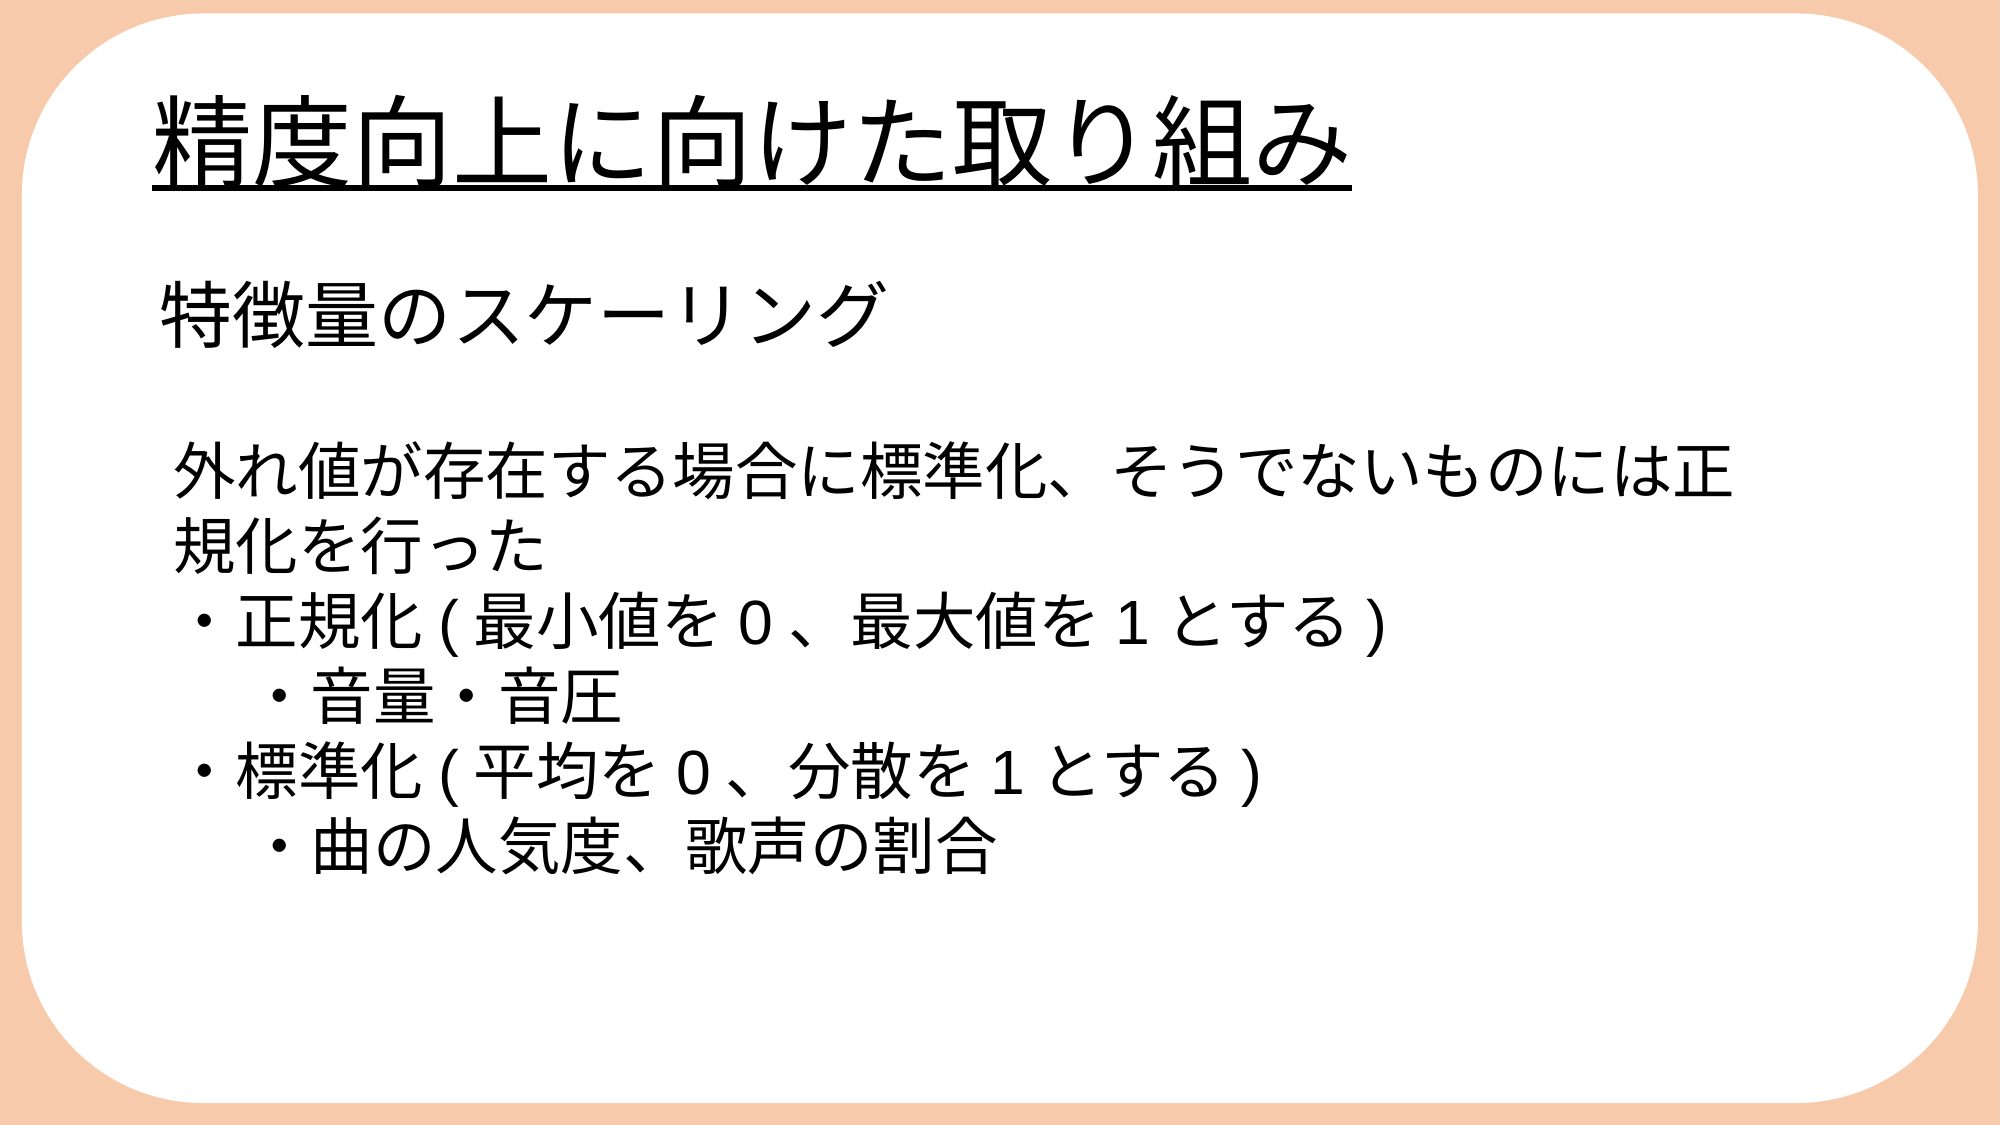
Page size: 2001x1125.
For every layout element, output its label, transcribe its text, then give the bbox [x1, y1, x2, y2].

text_box とｋ三日目 [21, 13, 1978, 1104]
text_box 特徴量のスケーリング [145, 254, 1833, 373]
text_box 精度向上に向けた取り組み [137, 72, 1803, 208]
text_box 外れ値が存在する場合に標準化、そうでないものには正規化を行った ・正規化(最小値を0、最大値を1とする) ・音量・音圧 ・標準化(平均を0、分散を1とする) ・曲の人気度、歌声の割合 [158, 417, 1785, 897]
